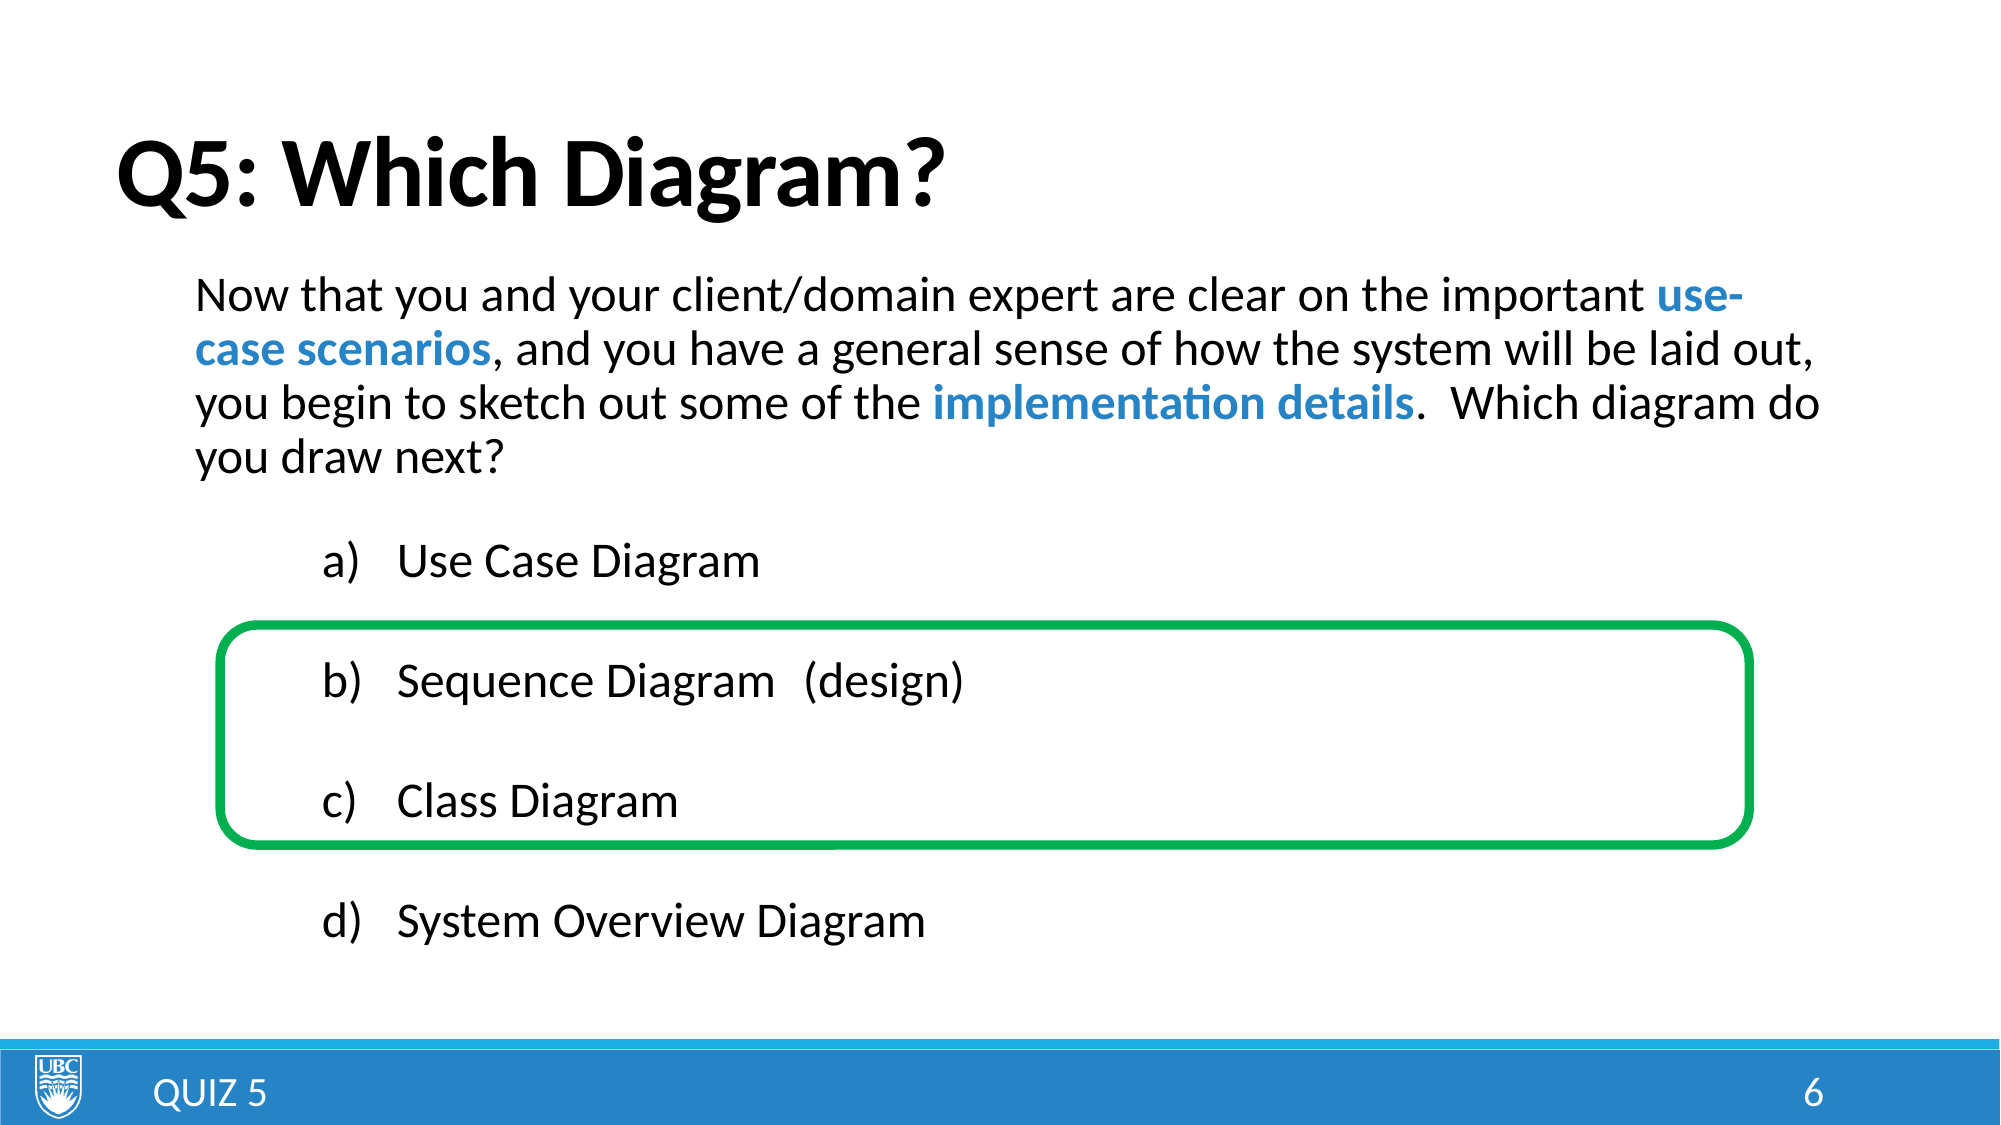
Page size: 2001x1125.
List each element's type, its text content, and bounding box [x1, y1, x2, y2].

text_box (design) [788, 639, 981, 715]
list Now that you and your client/domain expert are clear on the important use-case scenarios, and you have a general sense of how the system will be laid out, you begin to sketch out some of the implementation details. Which diagram do you draw next? [180, 261, 1830, 951]
text_box Use Case Diagram Sequence Diagram Class Diagram System Overview Diagram [307, 519, 942, 623]
slide_number 6 [1624, 1059, 1840, 1120]
footer Quiz 5 [137, 1059, 1396, 1120]
text_box [218, 623, 1751, 847]
title Q5: Which Diagram? [101, 106, 1752, 235]
picture [35, 1055, 82, 1119]
text_box Use Case Diagram Sequence Diagram Class Diagram System Overview Diagram [307, 847, 942, 955]
